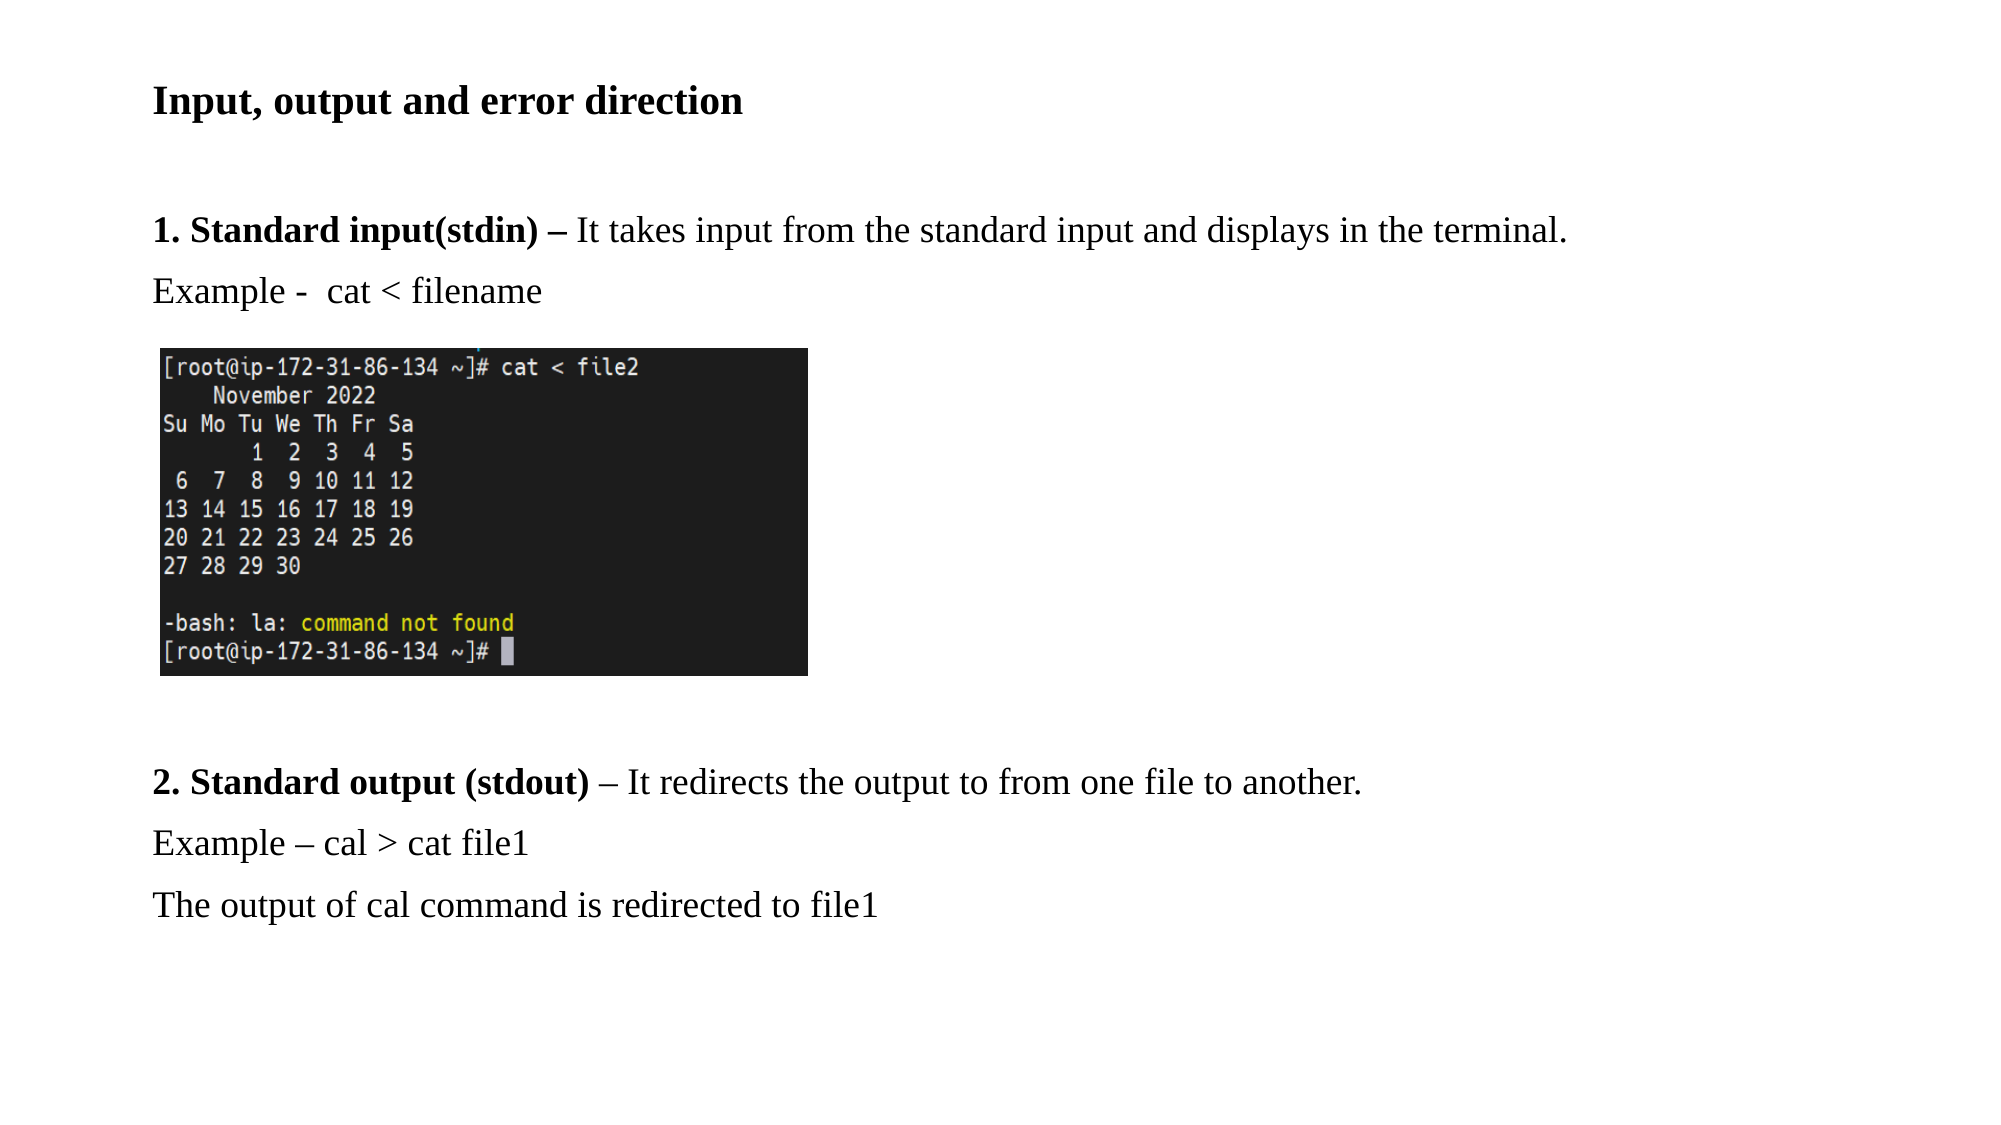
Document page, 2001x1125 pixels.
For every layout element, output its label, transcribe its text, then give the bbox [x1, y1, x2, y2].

list Input, output and error direction 1. Standard input(stdin) – It takes input from the standard input and displays in the terminal. Example - cat < filename 2. Standard output (stdout) – It redirects the output to from one file to another. Example – cal > cat file1 The output of cal command is redirected to file1 [137, 71, 1863, 1014]
picture [160, 348, 808, 676]
